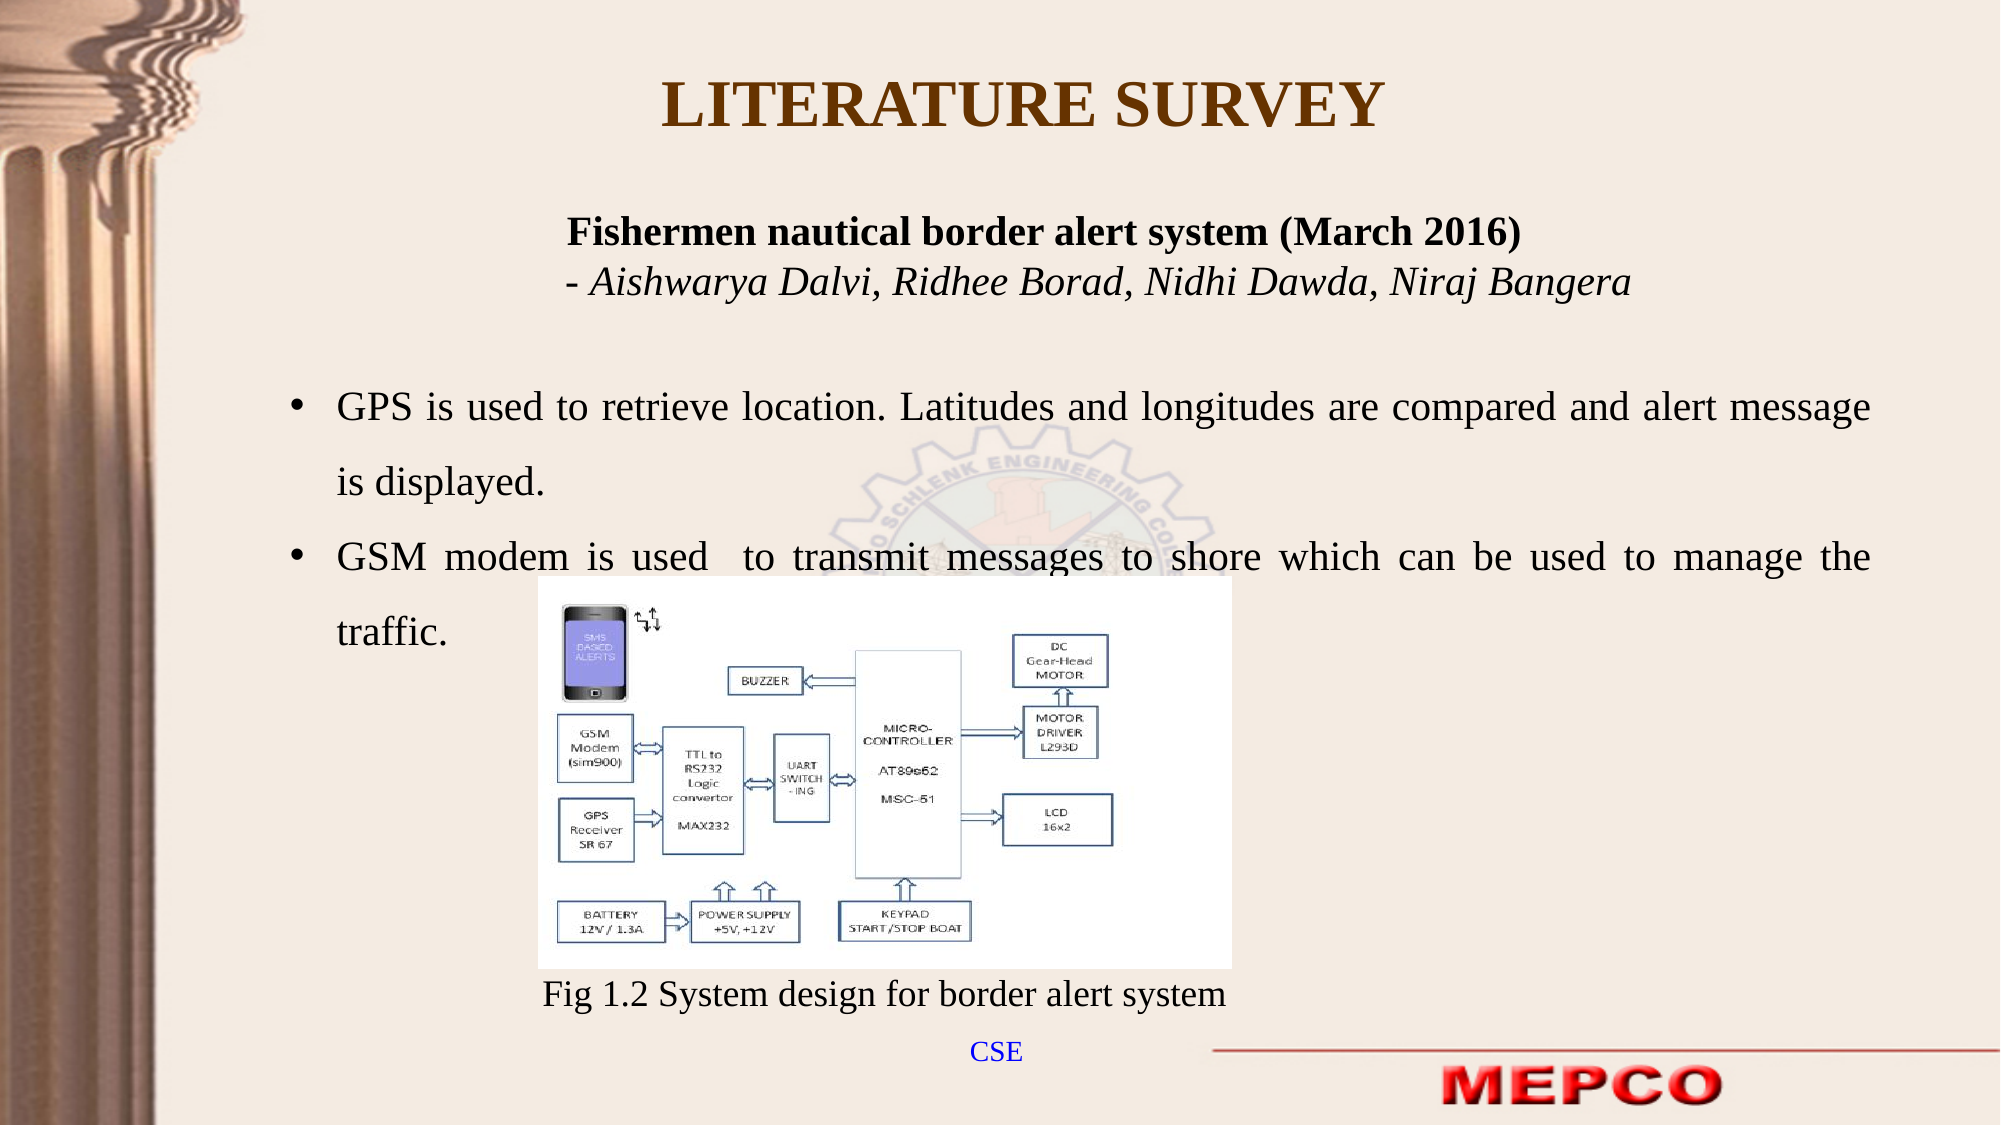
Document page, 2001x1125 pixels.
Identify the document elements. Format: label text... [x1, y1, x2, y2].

text_box Fishermen nautical border alert system (March 2016) - Aishwarya Dalvi, Ridhee Borad, Nidhi Dawda, Niraj Bangera GPS is used to retrieve location. Latitudes and longitudes are compared and alert message is displayed. GSM modem is used to transmit messages to shore which can be used to manage the traffic. [275, 151, 1888, 1039]
text_box LITERATURE SURVEY [374, 37, 1675, 151]
text_box Fig 1.2 System design for border alert system [378, 961, 1392, 1022]
picture [0, 0, 2001, 1125]
text_box CSE [761, 1025, 1232, 1095]
